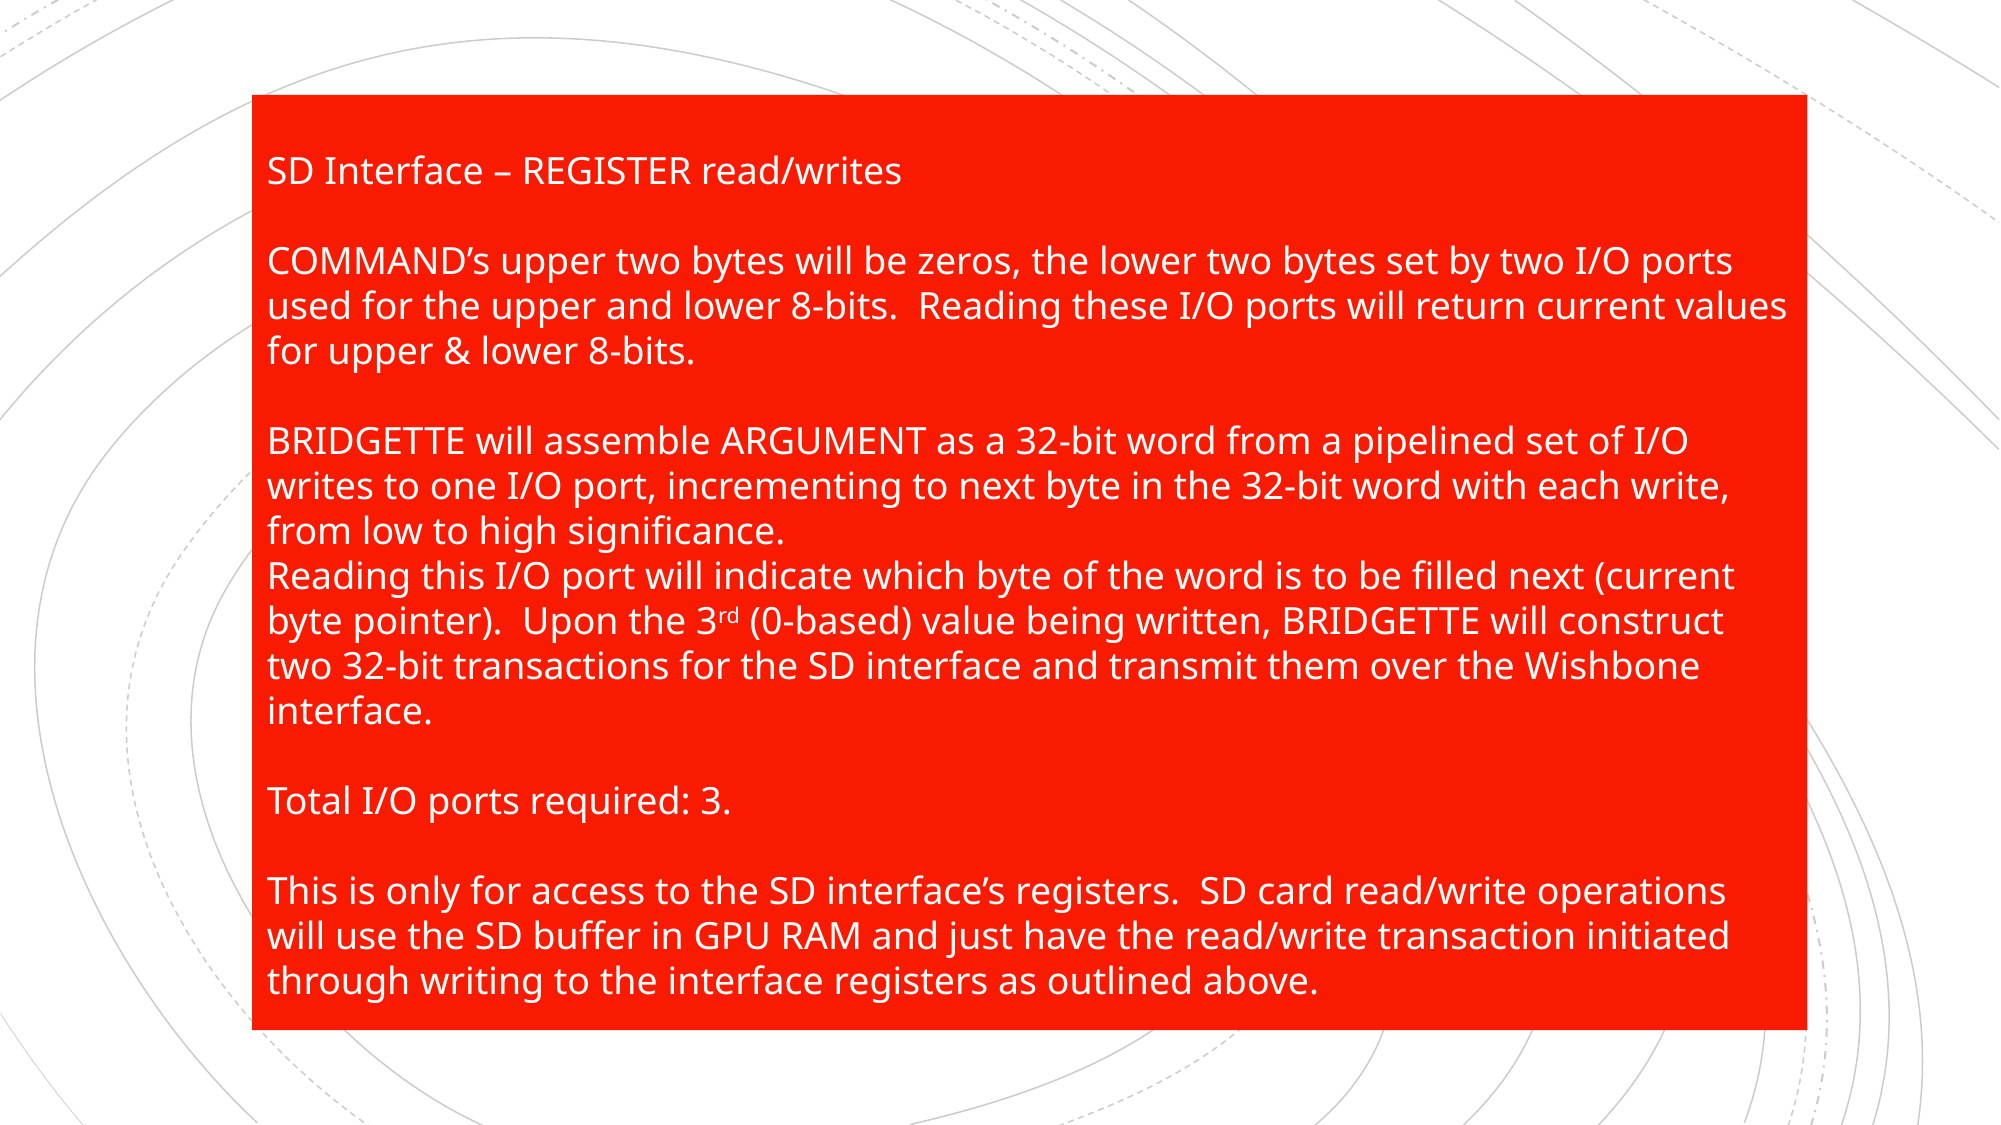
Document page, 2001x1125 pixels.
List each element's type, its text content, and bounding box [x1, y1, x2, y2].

text_box SD Interface – REGISTER read/writes COMMAND’s upper two bytes will be zeros, the lower two bytes set by two I/O ports used for the upper and lower 8-bits. Reading these I/O ports will return current values for upper & lower 8-bits. BRIDGETTE will assemble ARGUMENT as a 32-bit word from a pipelined set of I/O writes to one I/O port, incrementing to next byte in the 32-bit word with each write, from low to high significance. Reading this I/O port will indicate which byte of the word is to be filled next (current byte pointer). Upon the 3rd (0-based) value being written, BRIDGETTE will construct two 32-bit transactions for the SD interface and transmit them over the Wishbone interface. Total I/O ports required: 3. This is only for access to the SD interface’s registers. SD card read/write operations will use the SD buffer in GPU RAM and just have the read/write transaction initiated through writing to the interface registers as outlined above. [252, 94, 1808, 1031]
